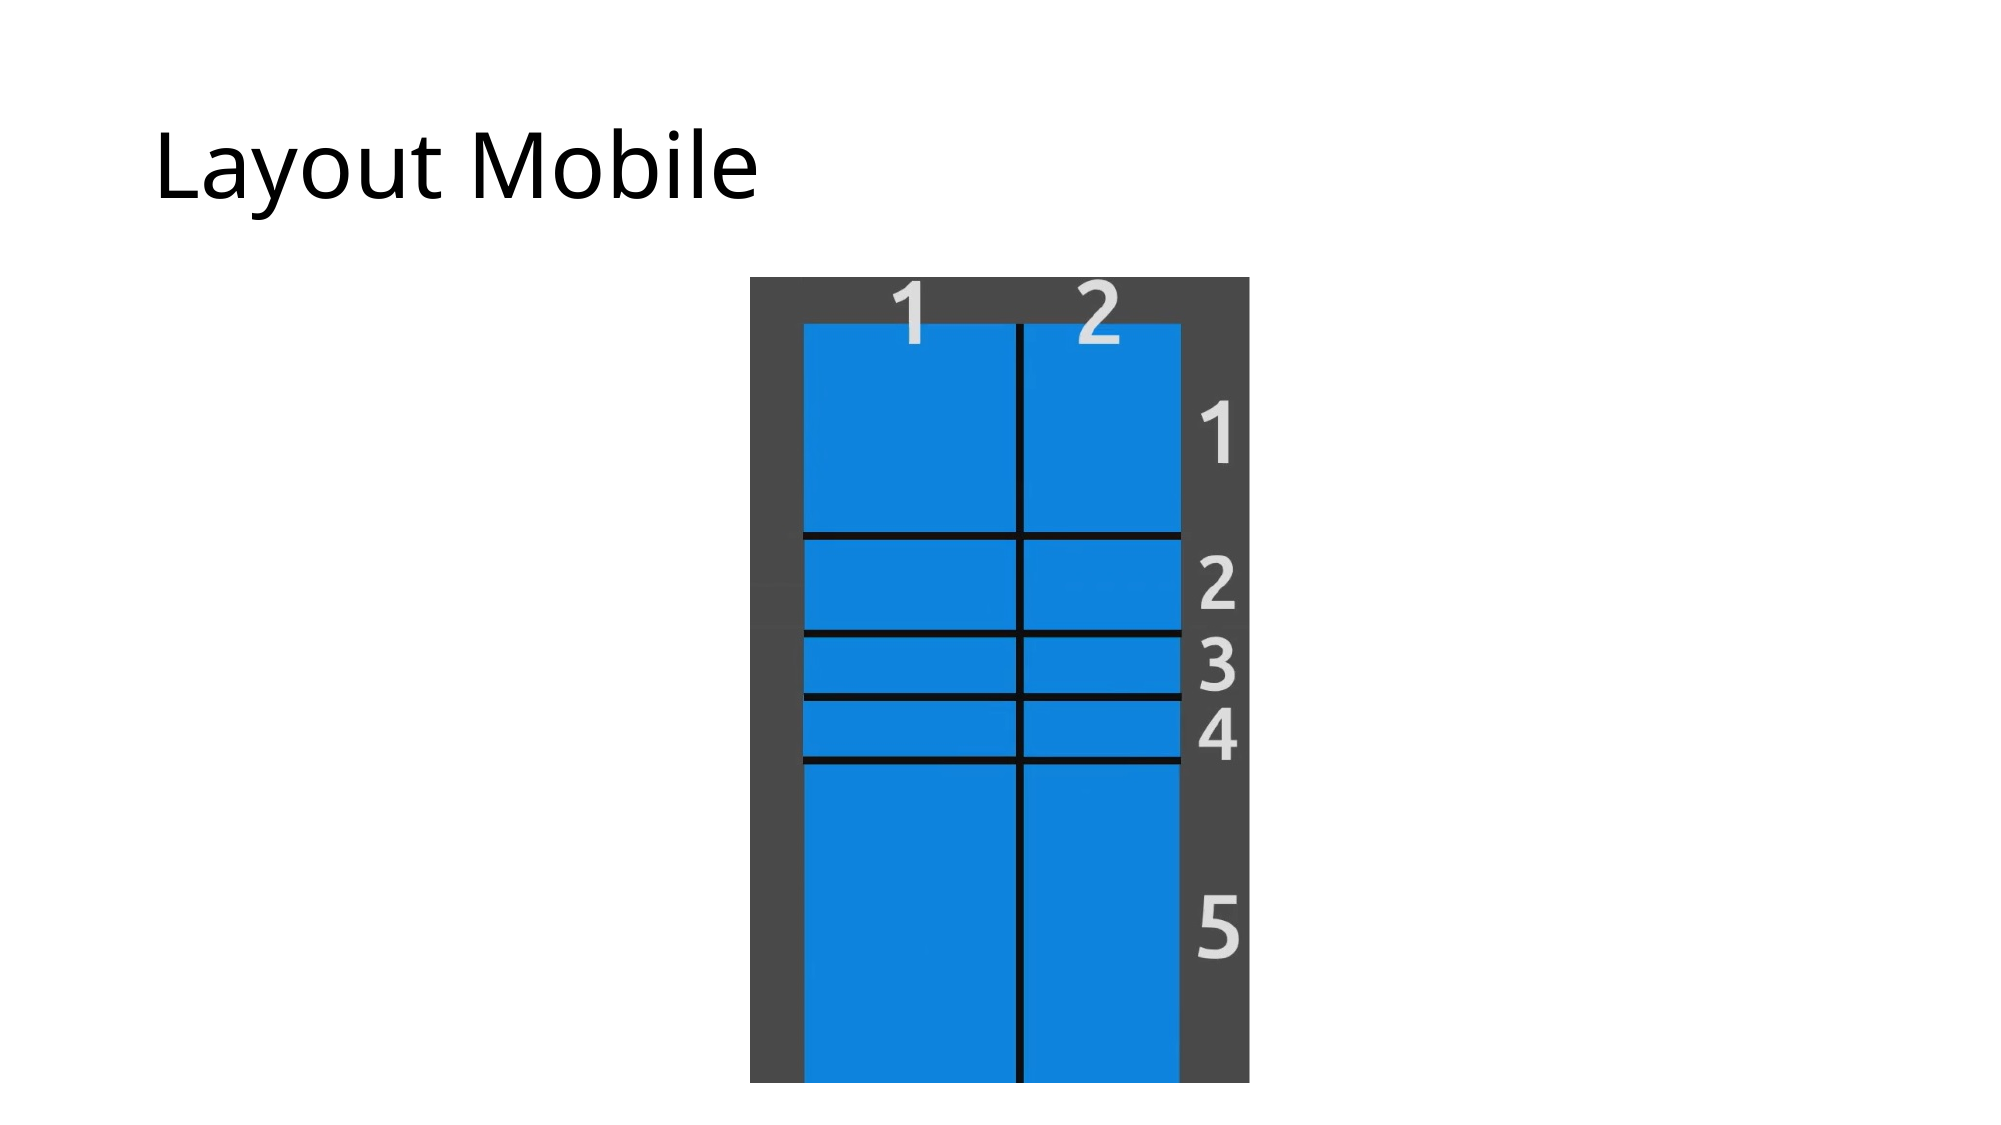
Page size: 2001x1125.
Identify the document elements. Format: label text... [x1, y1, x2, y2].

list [750, 277, 1250, 1083]
title Layout Mobile [137, 59, 1863, 278]
